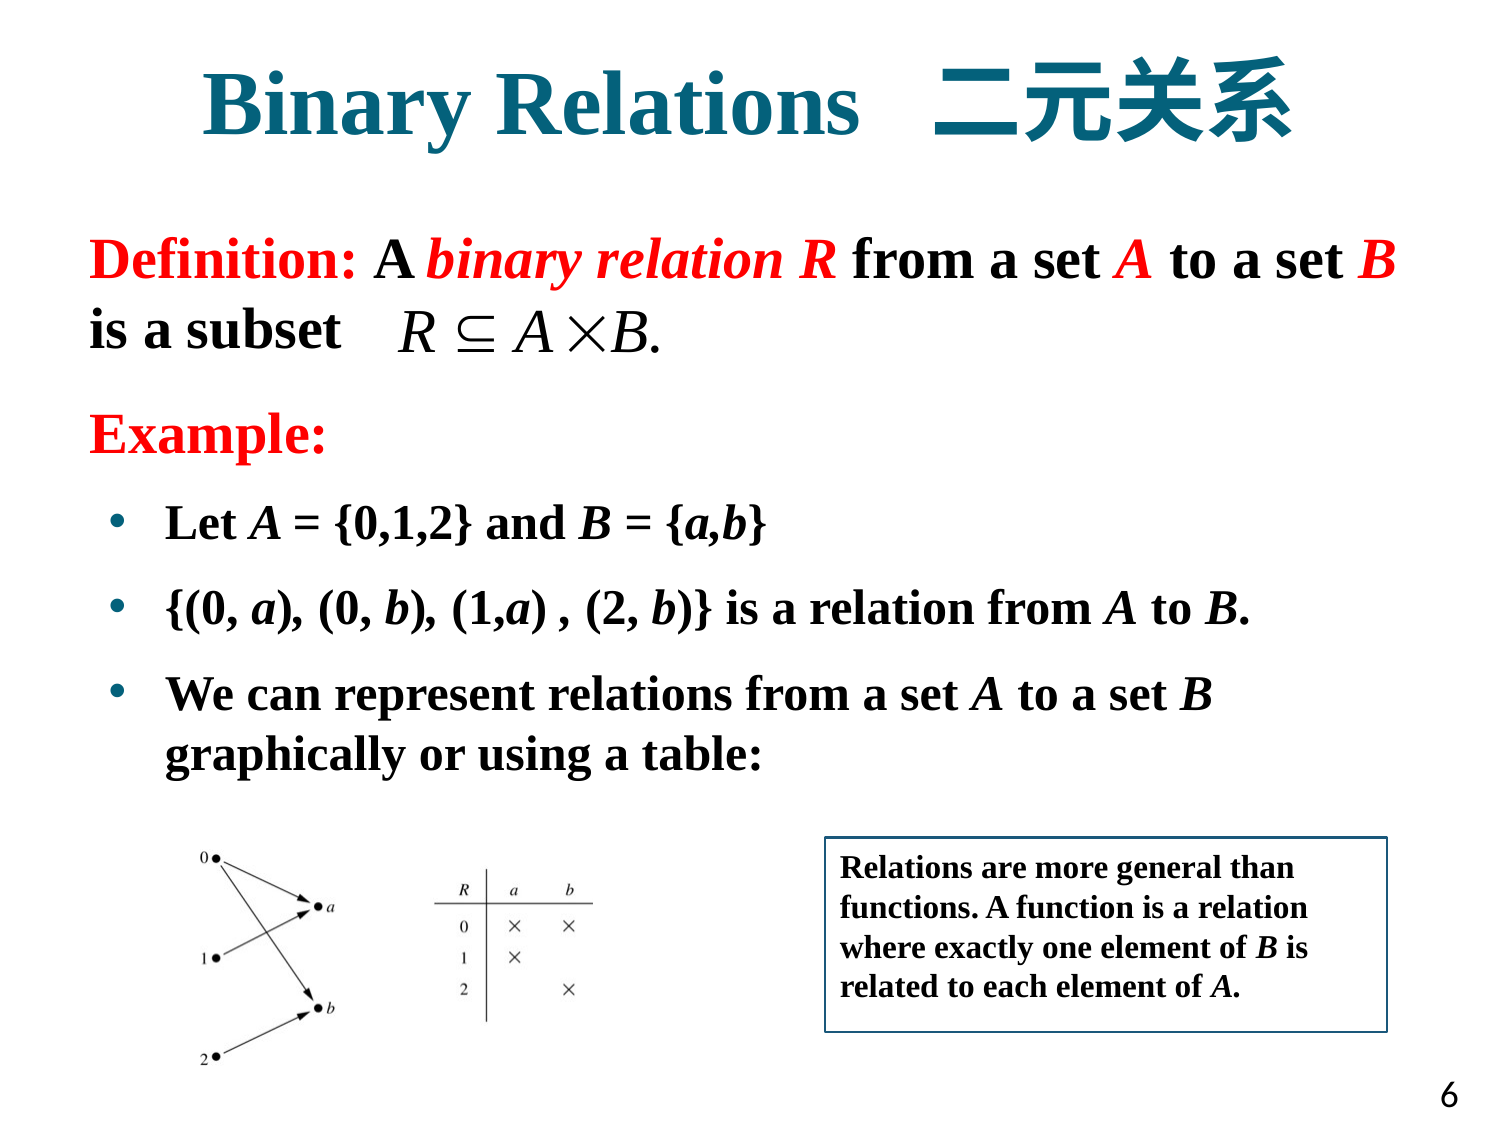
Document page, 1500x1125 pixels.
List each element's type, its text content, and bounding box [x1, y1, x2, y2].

list Example: Let A = {0,1,2} and B = {a,b} {(0, a), (0, b), (1,a) , (2, b)} is a relation from A to B. We can represent relations from a set A to a set B graphically or using a table: [75, 387, 1425, 838]
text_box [387, 295, 670, 374]
list Definition: A binary relation R from a set A to a set B is a subset [75, 212, 1425, 387]
title Binary Relations 二元关系 [0, 0, 1500, 195]
list Relations are more general than functions. A function is a relation where exactly one element of B is related to each element of A. [825, 837, 1388, 1033]
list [199, 849, 594, 1070]
